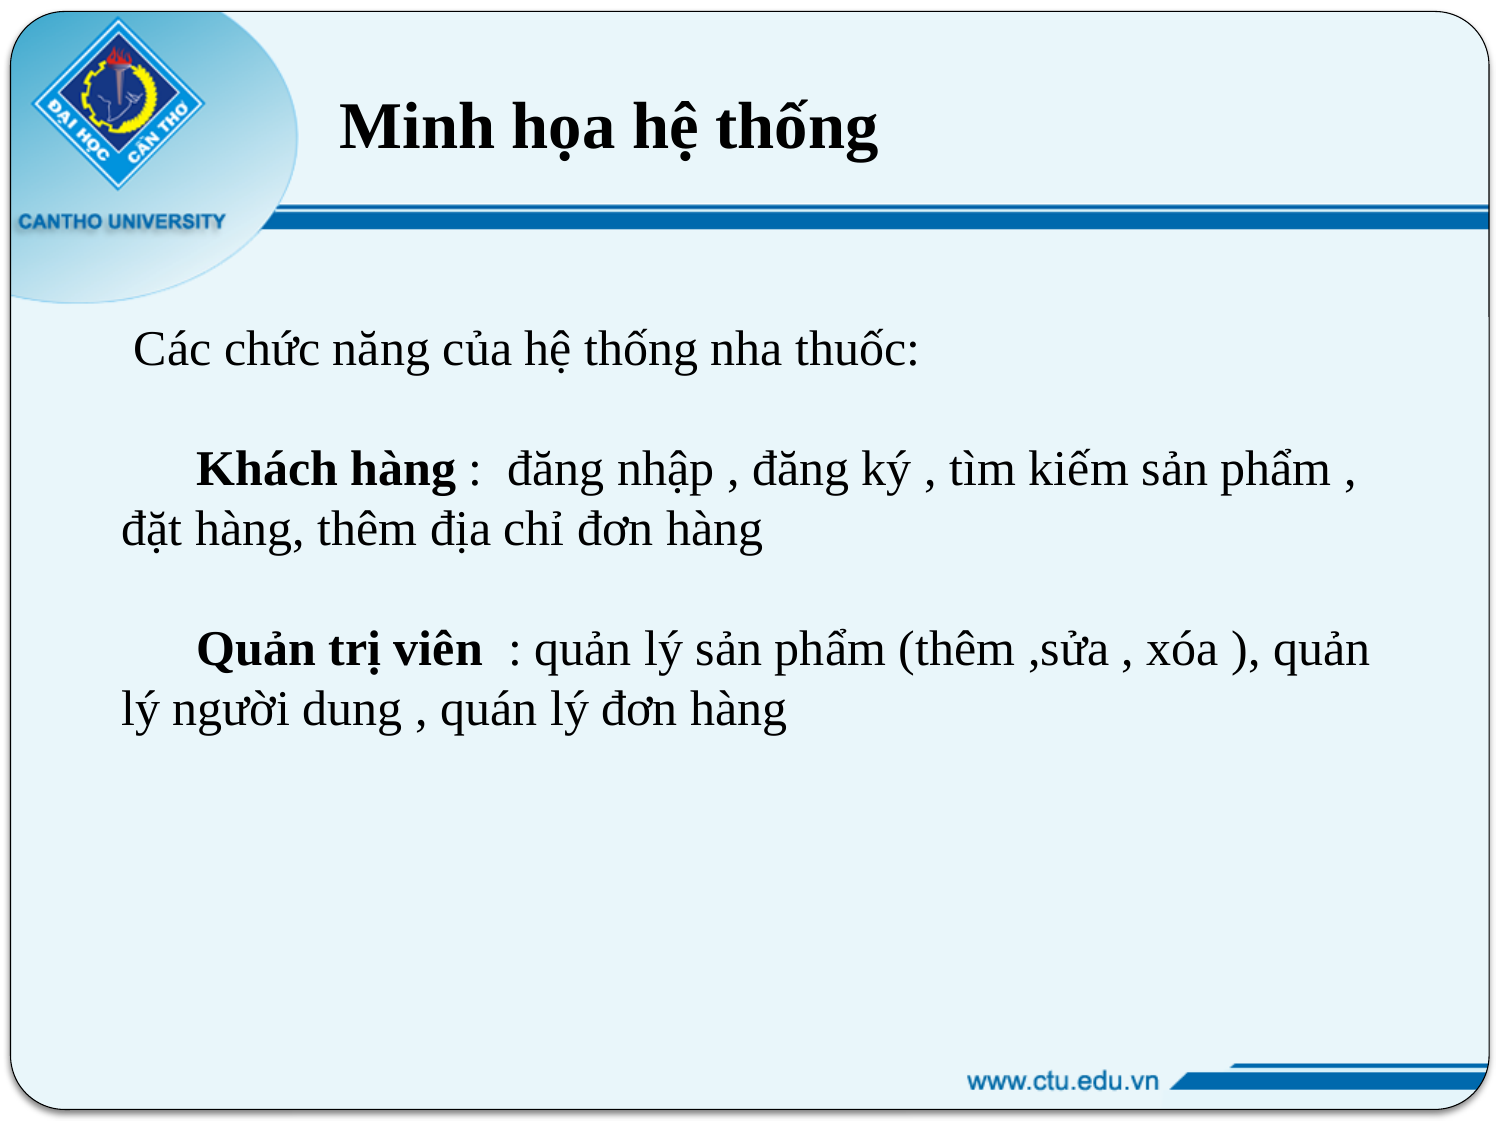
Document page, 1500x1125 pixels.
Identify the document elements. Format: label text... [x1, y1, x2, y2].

picture [12, 12, 1488, 1108]
text_box Các chức năng của hệ thống nha thuốc: Khách hàng : đăng nhập , đăng ký , tìm kiếm sản phẩm , đặt hàng, thêm địa chỉ đơn hàng Quản trị viên : quản lý sản phẩm (thêm ,sửa , xóa ), quản lý người dung , quán lý đơn hàng [106, 308, 1425, 949]
text_box Minh họa hệ thống [324, 74, 1400, 170]
